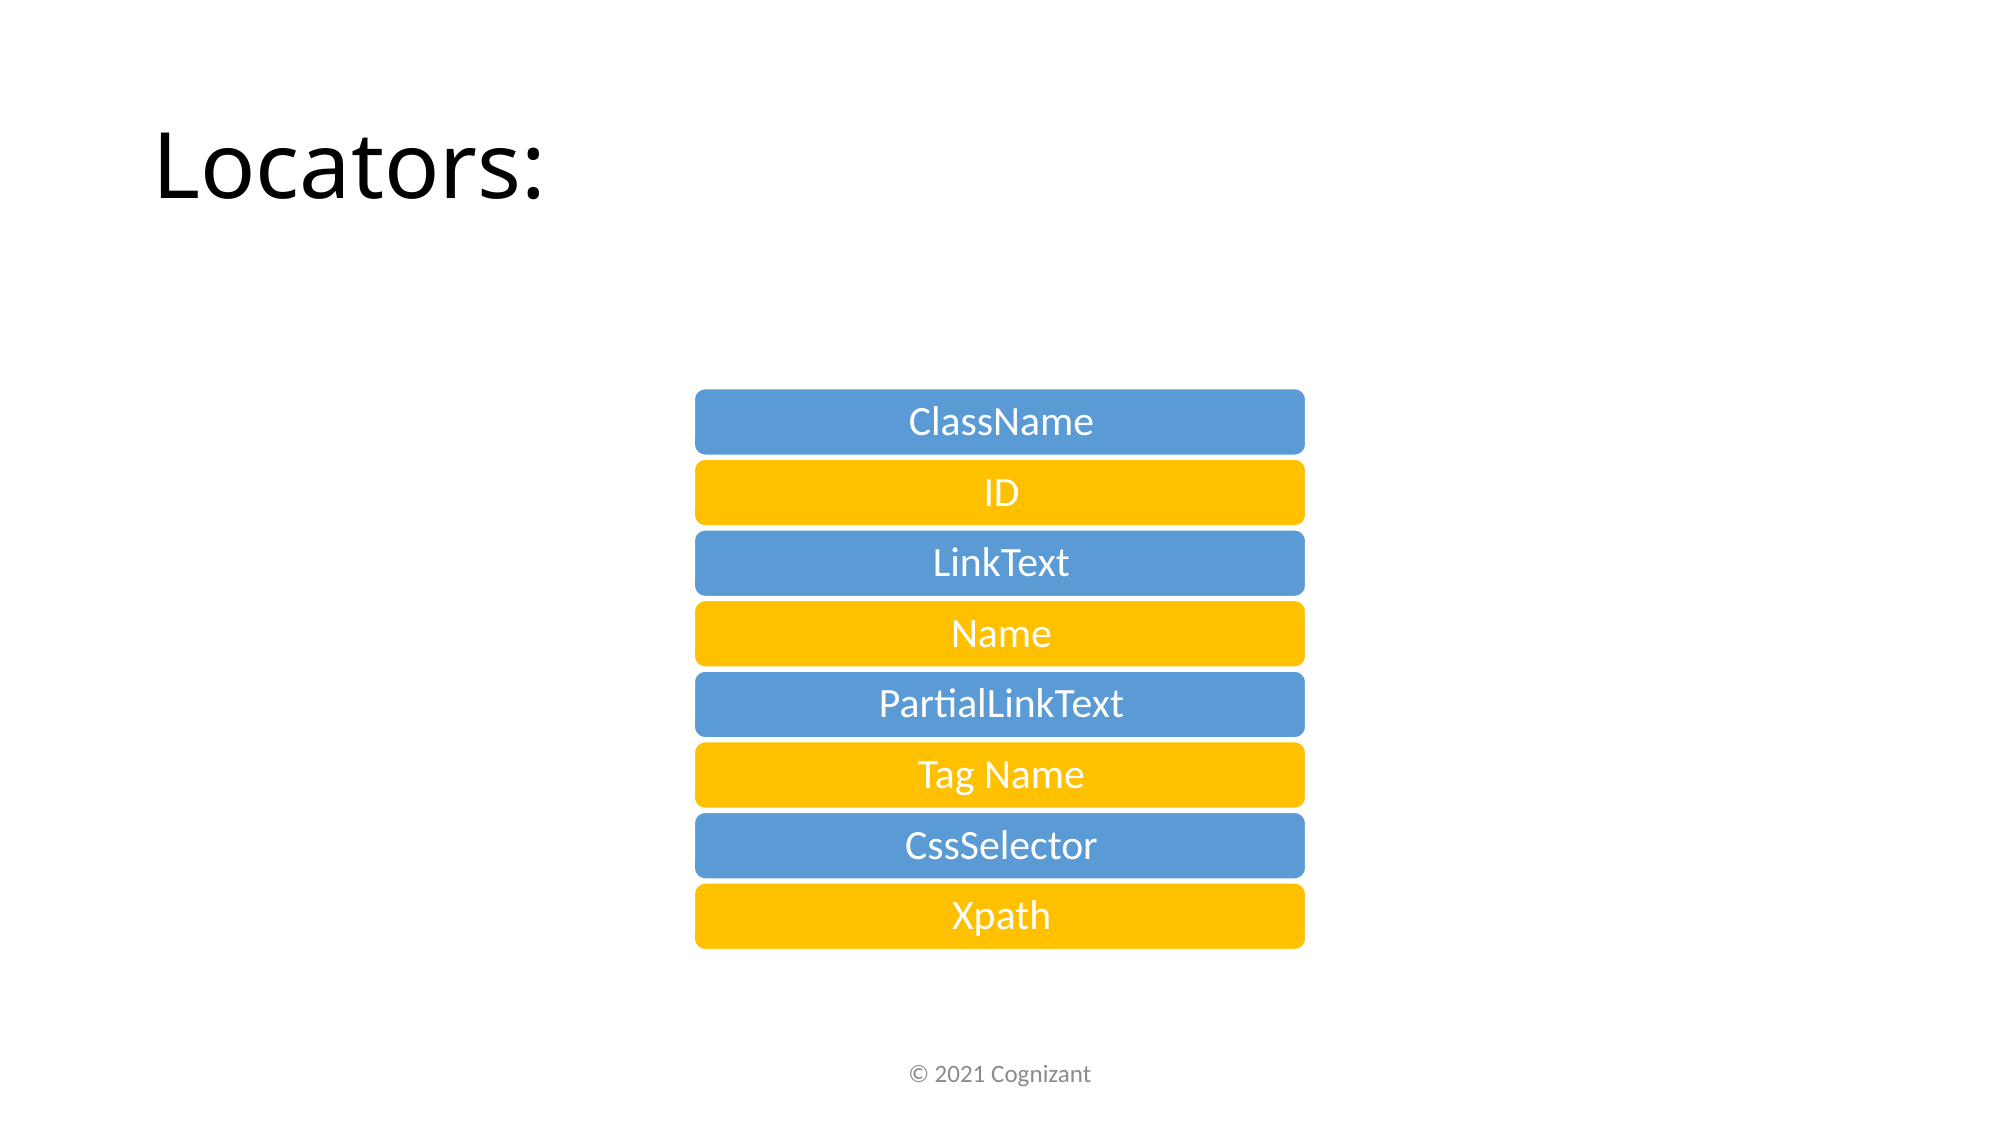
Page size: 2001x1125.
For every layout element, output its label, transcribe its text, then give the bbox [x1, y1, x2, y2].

footer © 2021 Cognizant [662, 1042, 1338, 1103]
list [149, 388, 1850, 950]
title Locators: [137, 59, 1863, 278]
